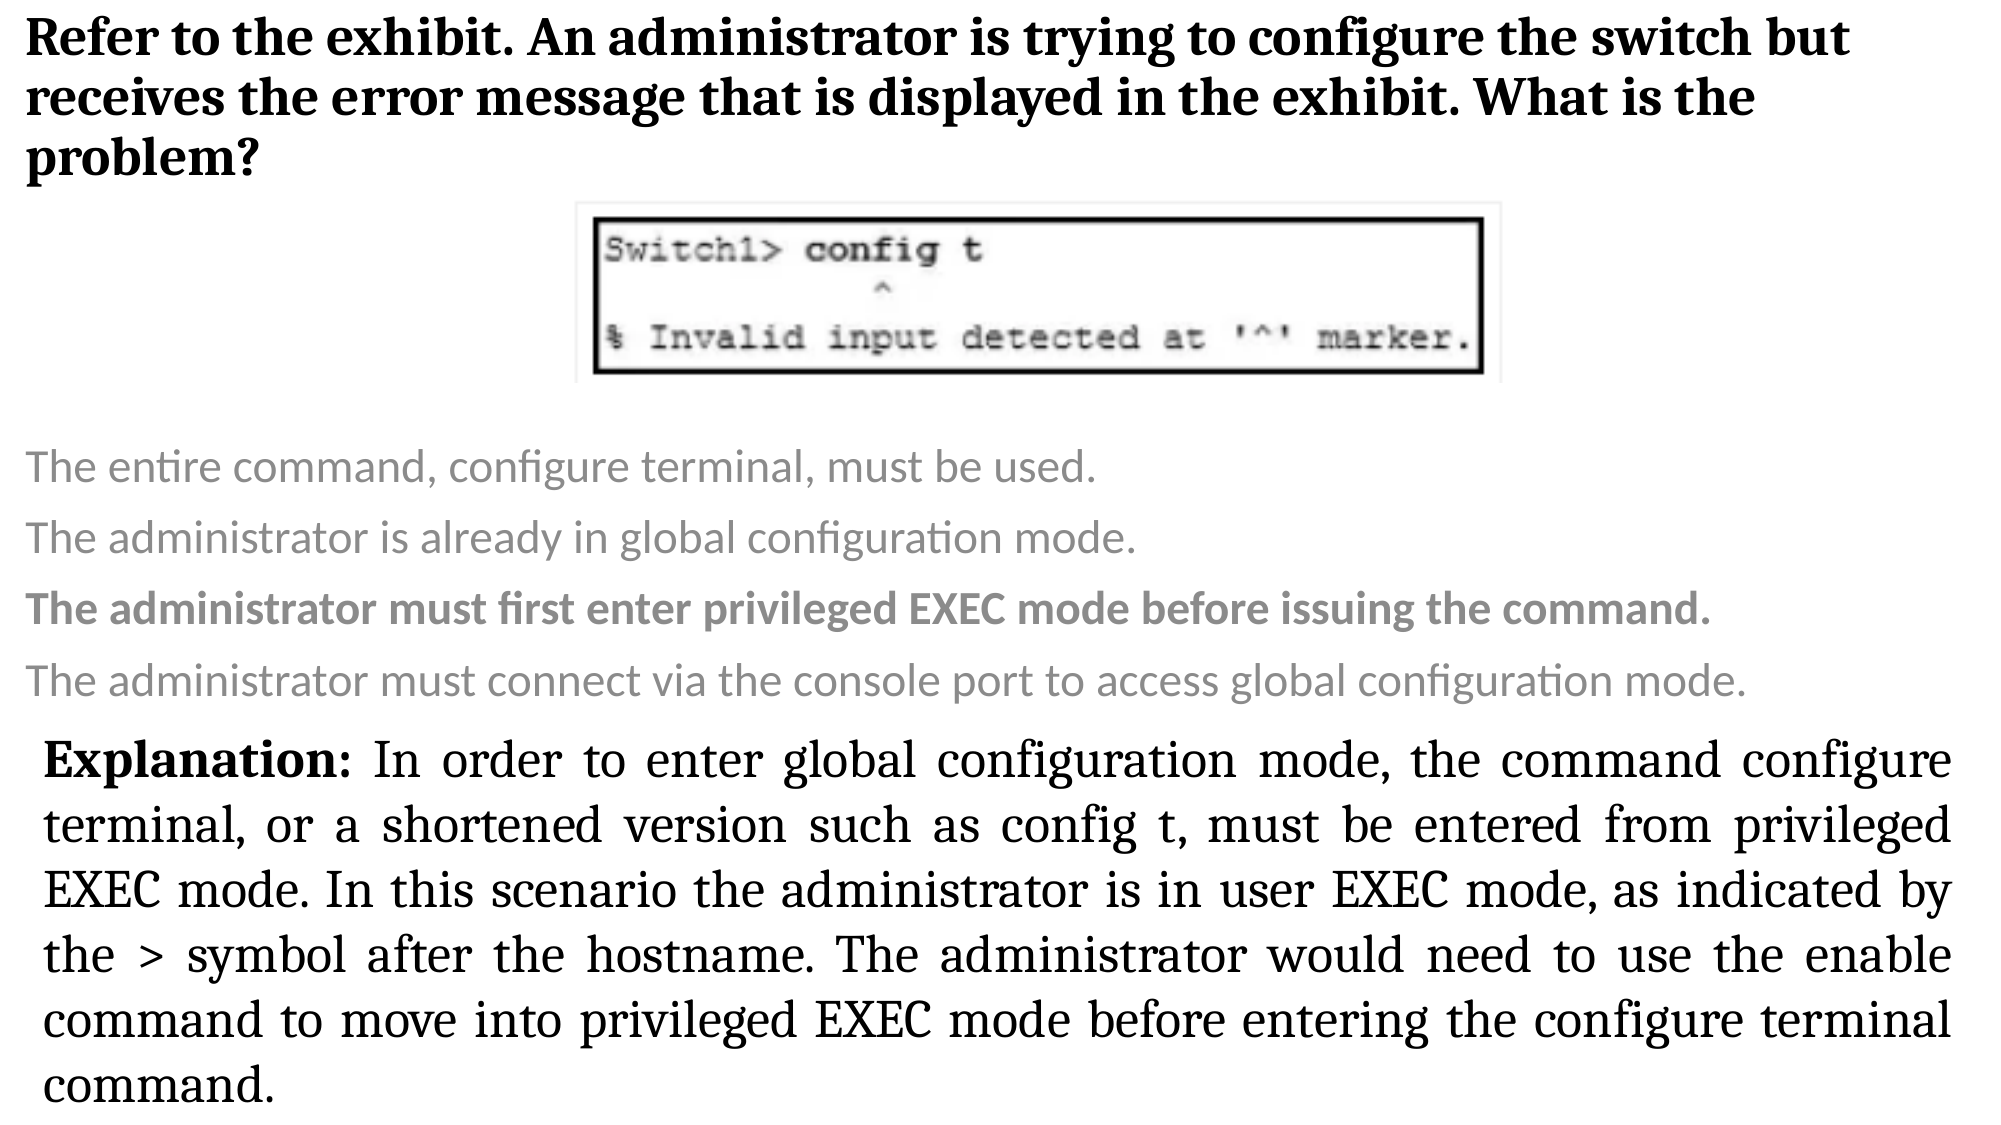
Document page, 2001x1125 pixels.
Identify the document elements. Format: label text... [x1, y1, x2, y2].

title Refer to the exhibit. An administrator is trying to configure the switch but receives the error message that is displayed in the exhibit. What is the problem? [10, 0, 1990, 195]
text_box Explanation: In order to enter global configuration mode, the command configure terminal, or a shortened version such as config t, must be entered from privileged EXEC mode. In this scenario the administrator is in user EXEC mode, as indicated by the > symbol after the hostname. The administrator would need to use the enable command to move into privileged EXEC mode before entering the configure terminal command. [28, 715, 1970, 1121]
list The entire command, configure terminal, must be used. The administrator is already in global configuration mode. The administrator must first enter privileged EXEC mode before issuing the command. The administrator must connect via the console port to access global configuration mode. [10, 434, 1953, 716]
picture [521, 168, 1654, 383]
